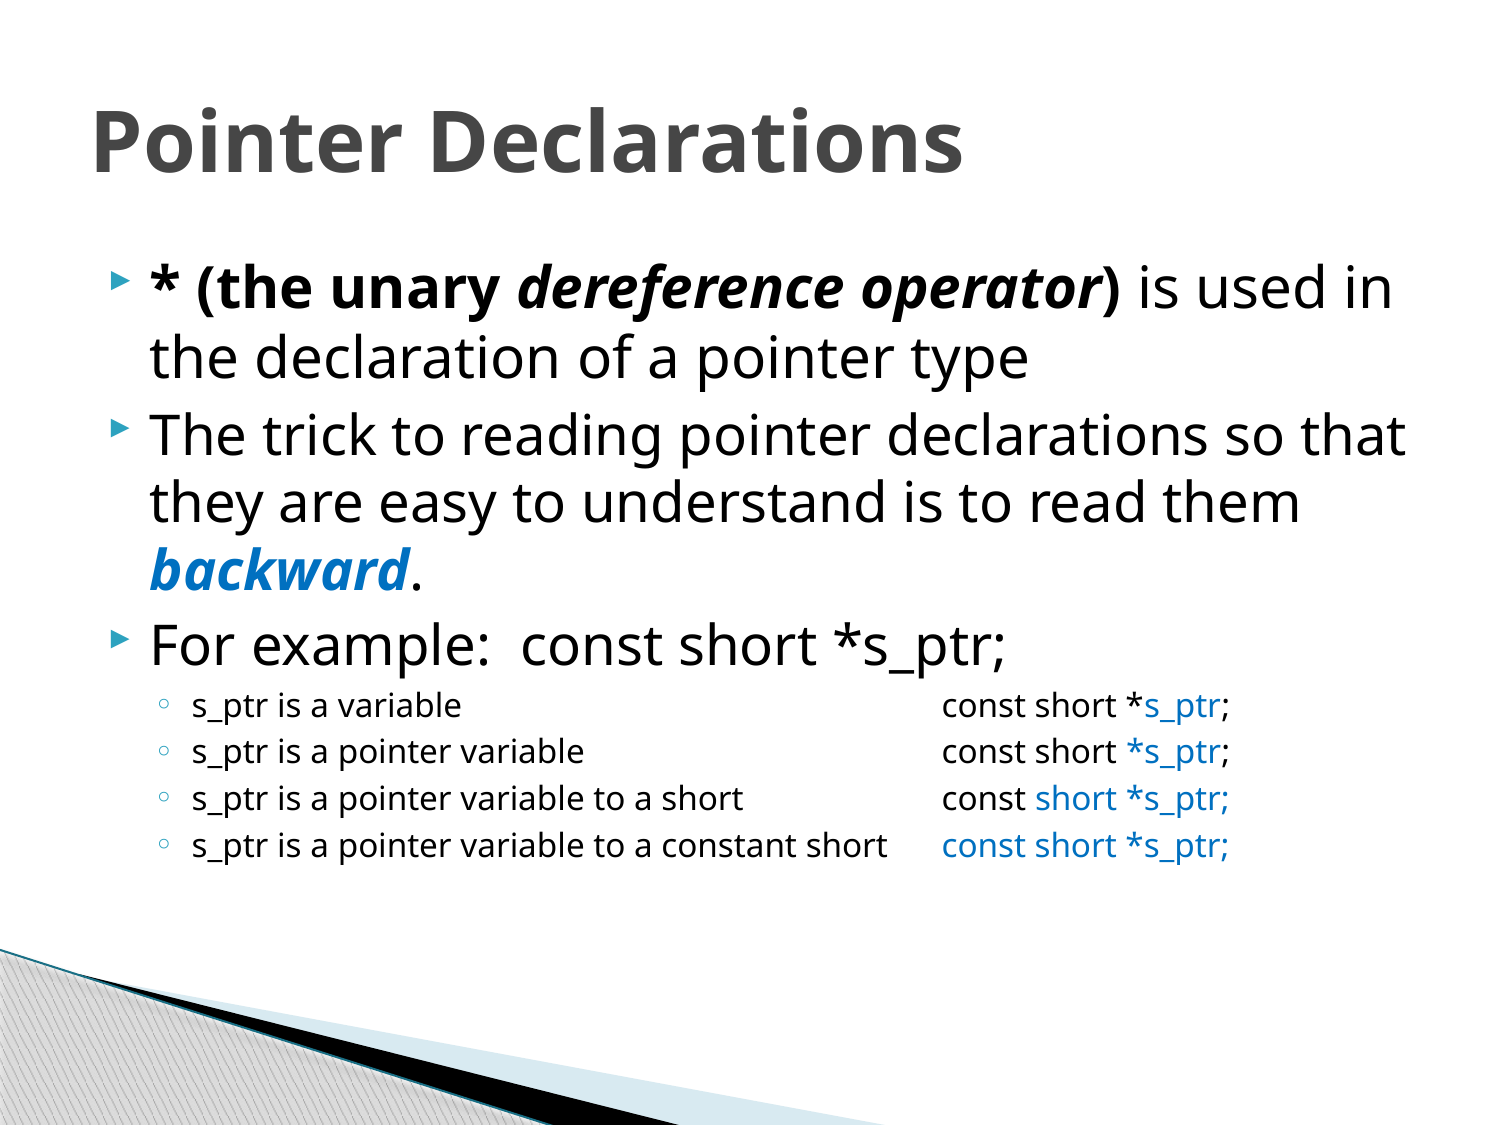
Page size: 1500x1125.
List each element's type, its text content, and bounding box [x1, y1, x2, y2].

title Pointer Declarations [75, 45, 1425, 233]
list * (the unary dereference operator) is used in the declaration of a pointer type The trick to reading pointer declarations so that they are easy to understand is to read them backward. For example: const short *s_ptr; s_ptr is a variable const short *s_ptr; s_ptr is a pointer variable const short *s_ptr; s_ptr is a pointer variable to a short const short *s_ptr; s_ptr is a pointer variable to a constant short const short *s_ptr; [75, 243, 1425, 986]
